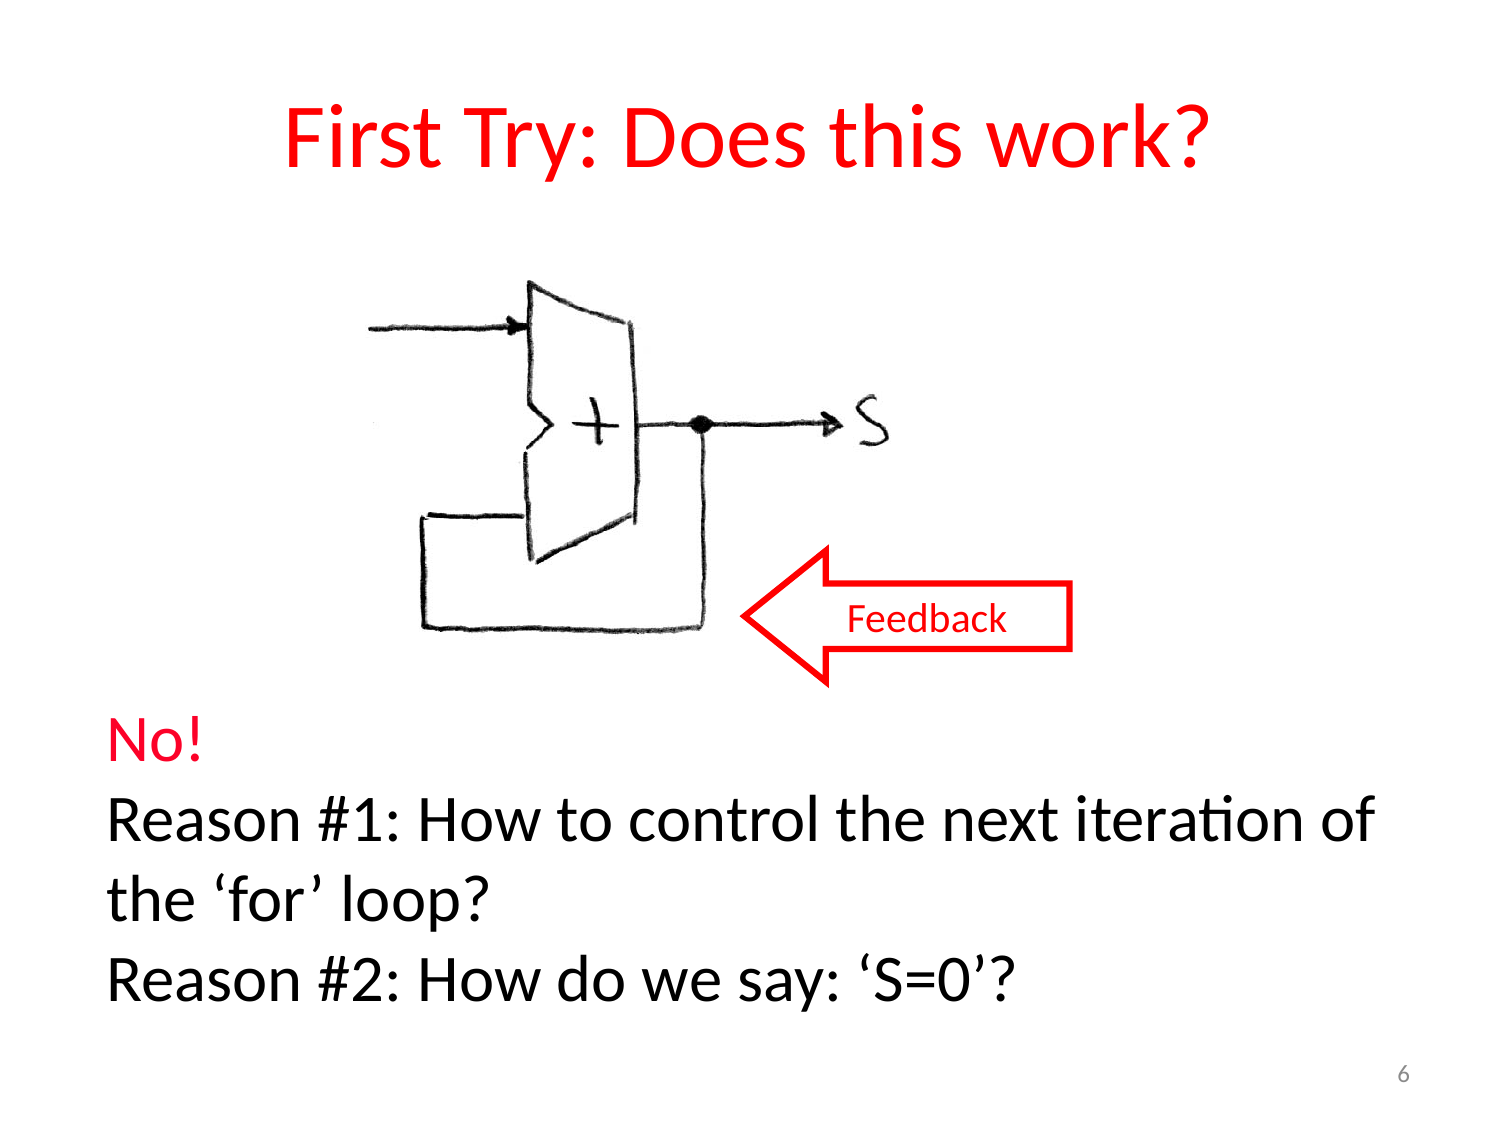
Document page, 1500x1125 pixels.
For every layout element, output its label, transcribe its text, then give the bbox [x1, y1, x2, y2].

title First Try: Does this work? [75, 37, 1425, 241]
slide_number 6 [1074, 1042, 1425, 1103]
text_box No! Reason #1: How to control the next iteration of the ‘for’ loop? Reason #2: How do we say: ‘S=0’? [91, 687, 1406, 1023]
text_box Feedback [788, 652, 826, 682]
text_box Feedback [898, 583, 1070, 649]
picture [356, 280, 895, 645]
